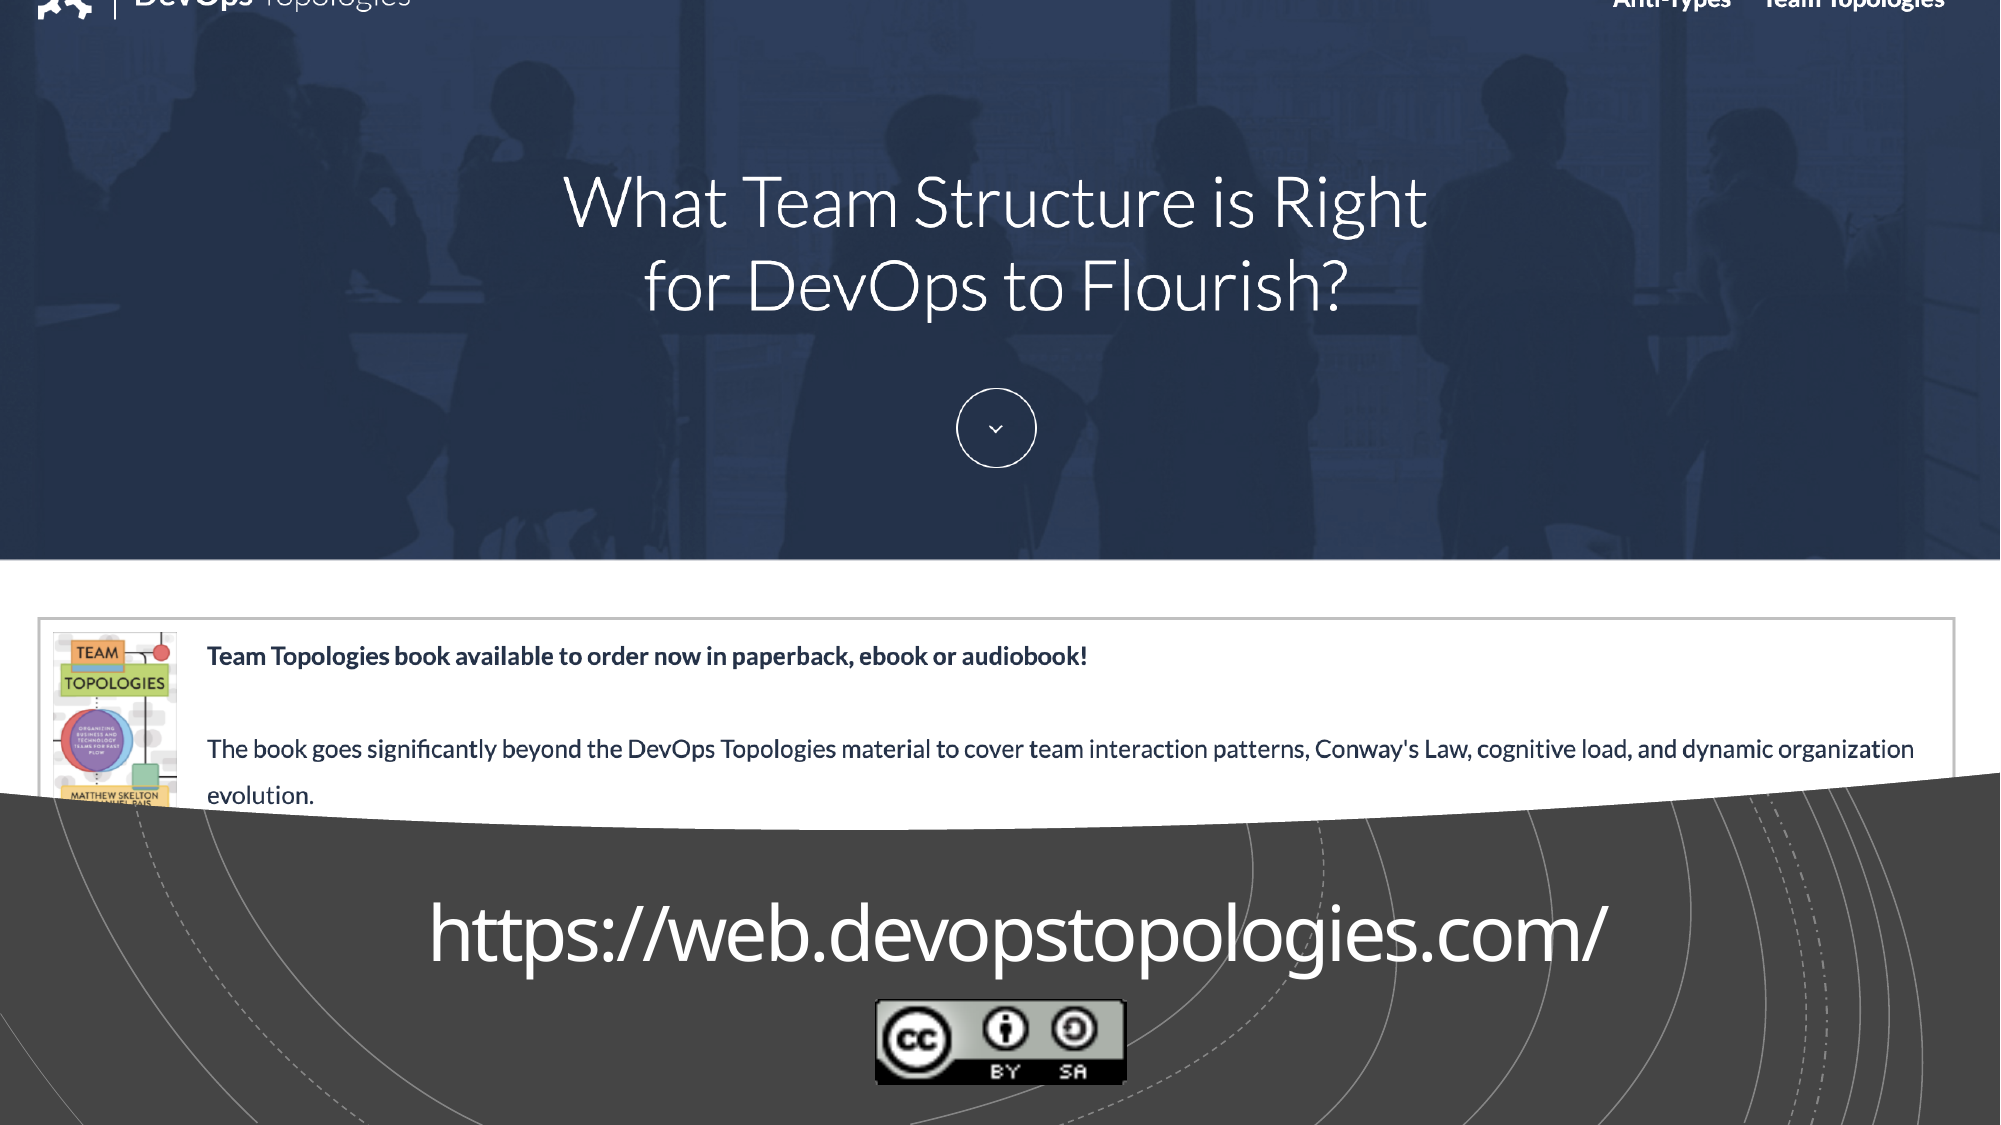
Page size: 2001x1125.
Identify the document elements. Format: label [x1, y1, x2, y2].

picture [0, 0, 2000, 831]
text_box [0, 831, 2000, 1125]
picture [875, 999, 1127, 1086]
